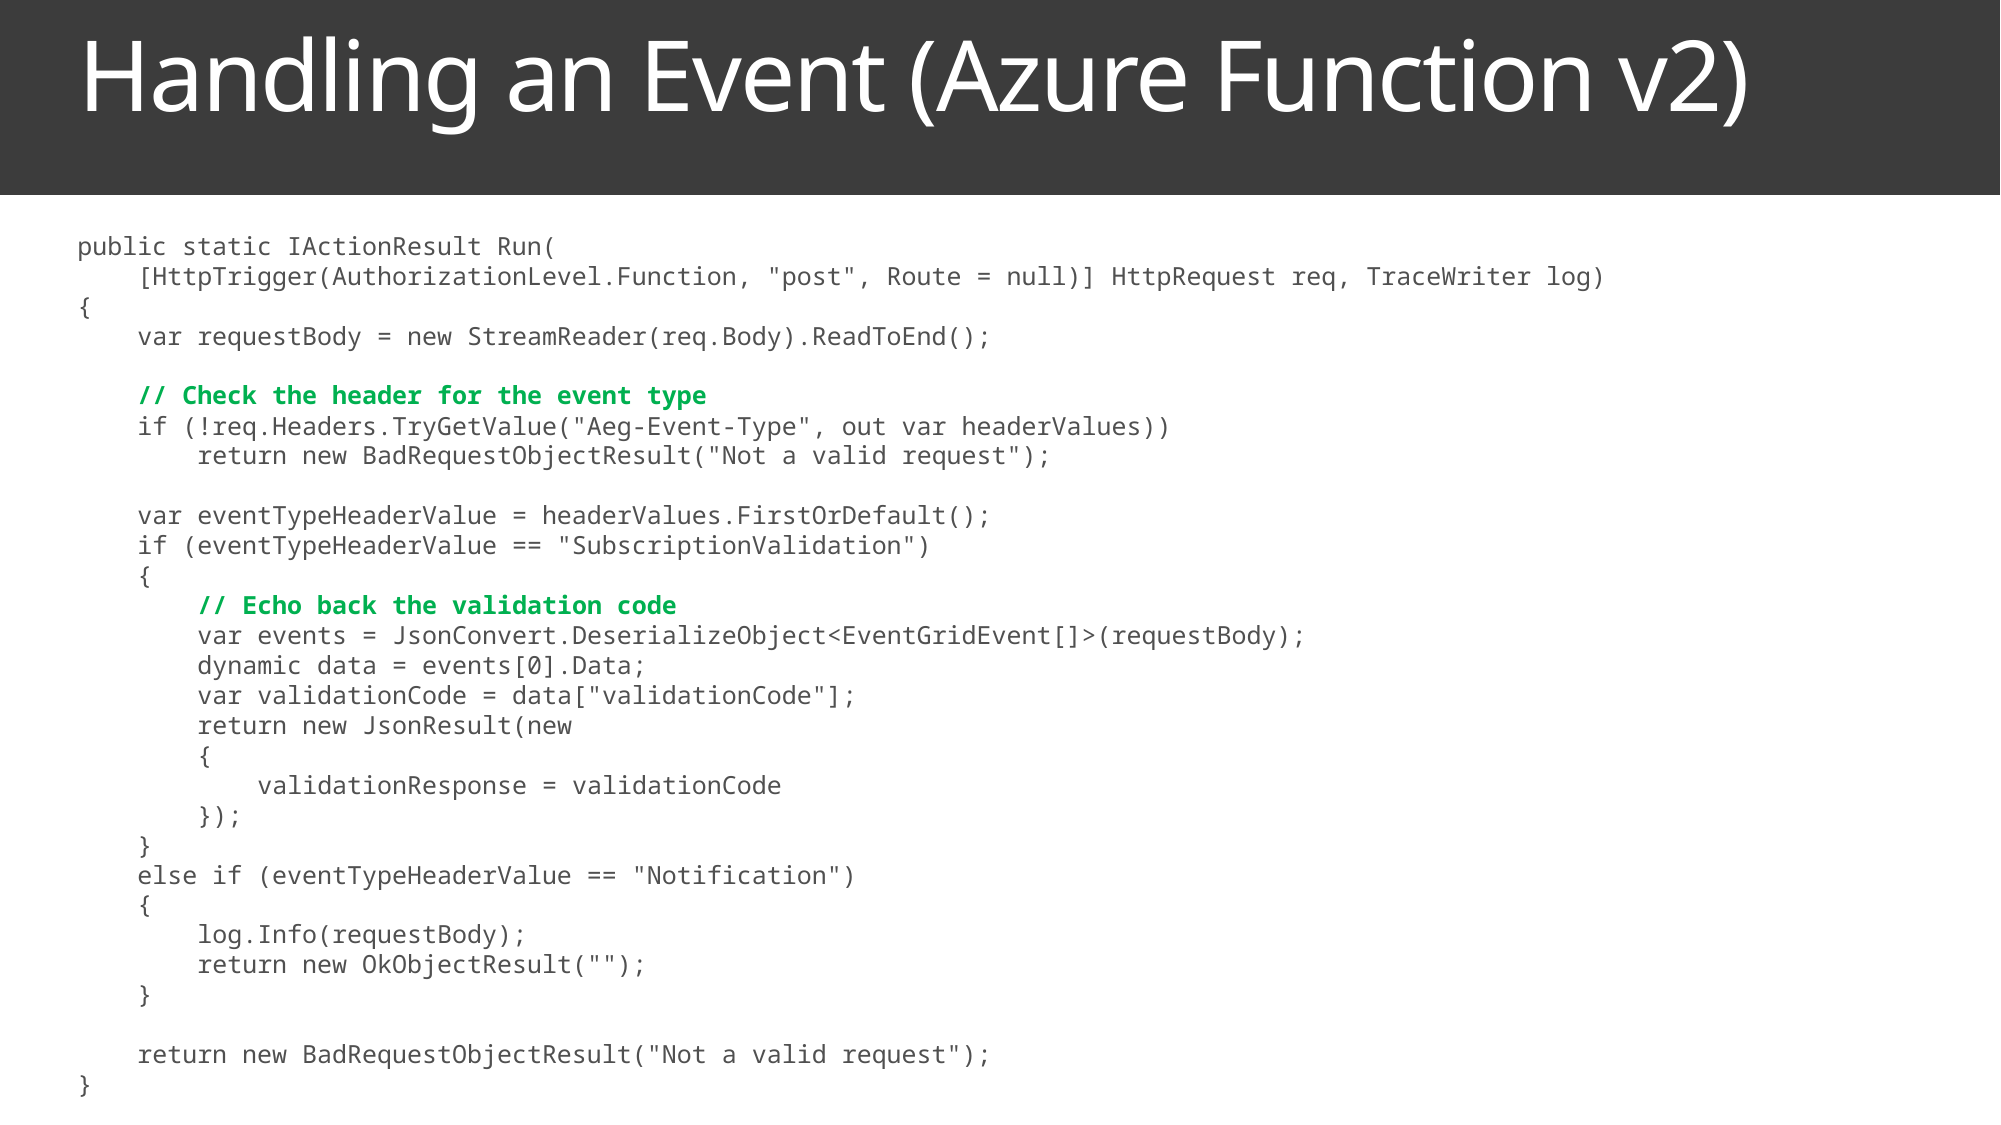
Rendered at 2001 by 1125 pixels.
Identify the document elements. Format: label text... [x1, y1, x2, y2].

title Handling an Event (Azure Function v2) [54, 12, 1967, 133]
text_box public static IActionResult Run( [HttpTrigger(AuthorizationLevel.Function, "post", Route = null)] HttpRequest req, TraceWriter log) { var requestBody = new StreamReader(req.Body).ReadToEnd(); // Check the header for the event type if (!req.Headers.TryGetValue("Aeg-Event-Type", out var headerValues)) return new BadRequestObjectResult("Not a valid request"); var eventTypeHeaderValue = headerValues.FirstOrDefault(); if (eventTypeHeaderValue == "SubscriptionValidation") { // Echo back the validation code var events = JsonConvert.DeserializeObject<EventGridEvent[]>(requestBody); dynamic data = events[0].Data; var validationCode = data["validationCode"]; return new JsonResult(new { validationResponse = validationCode }); } else if (eventTypeHeaderValue == "Notification") { log.Info(requestBody); return new OkObjectResult(""); } return new BadRequestObjectResult("Not a valid request"); } [47, 206, 1666, 1123]
